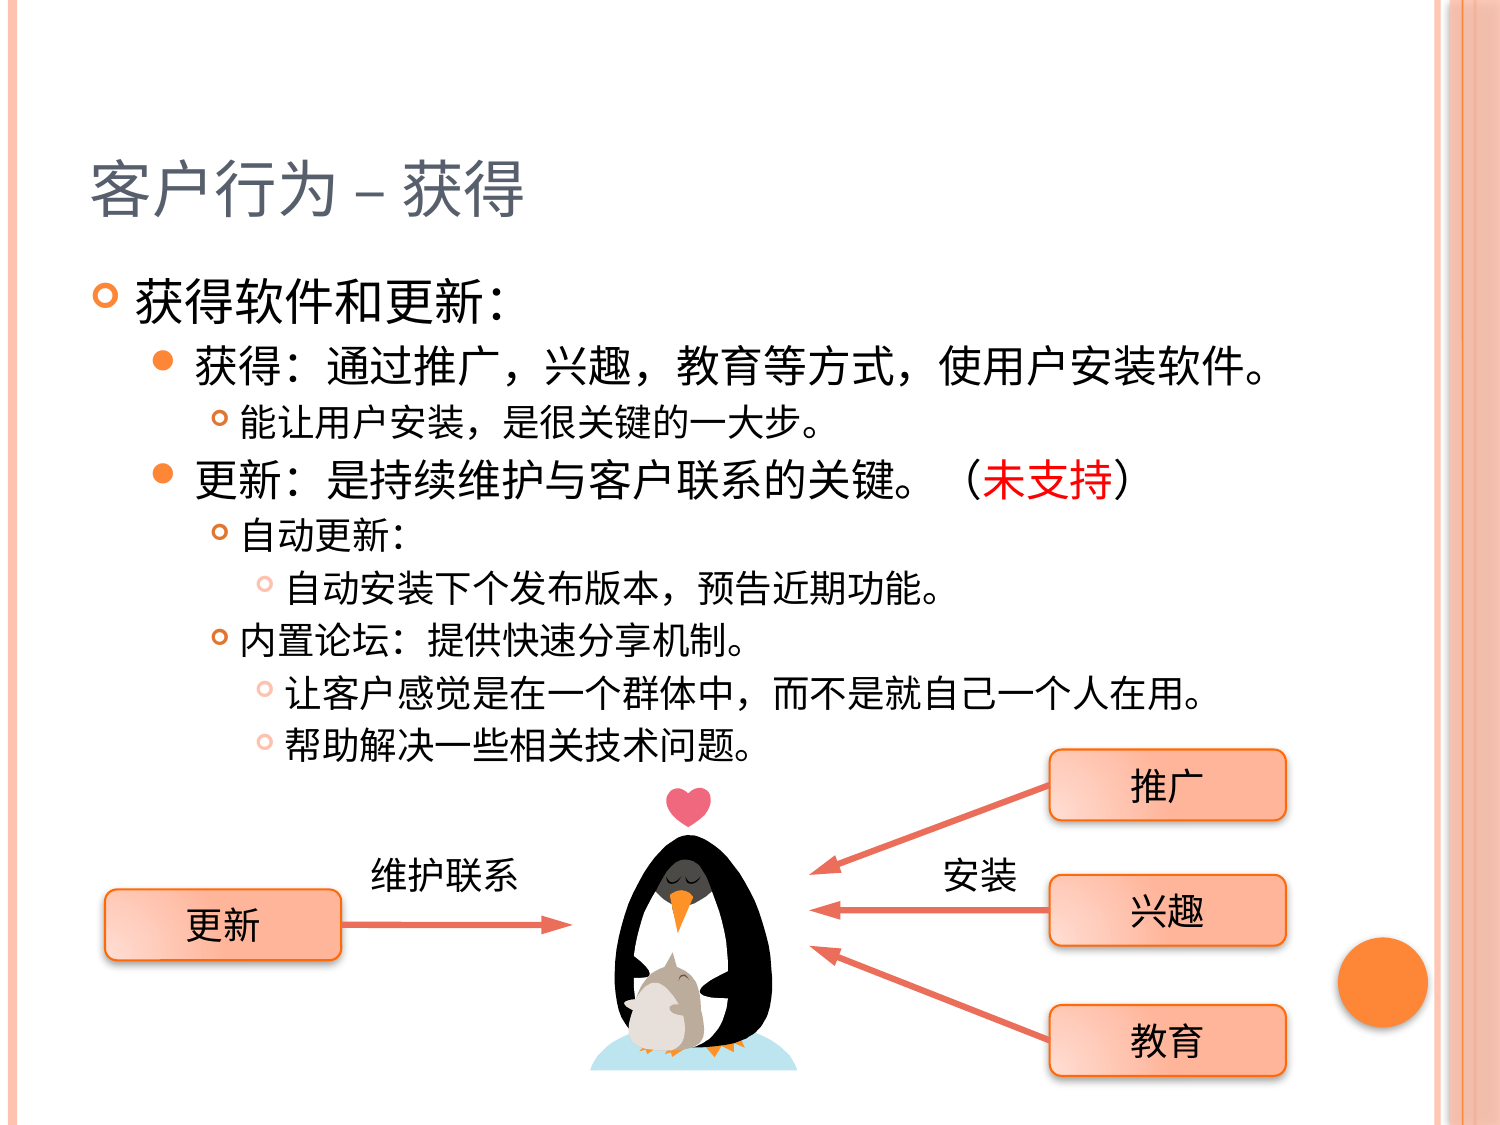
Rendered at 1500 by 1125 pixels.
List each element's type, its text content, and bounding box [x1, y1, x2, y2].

text_box 安装 [927, 884, 1033, 905]
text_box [808, 784, 1051, 876]
text_box 推广 [1048, 748, 1287, 822]
text_box 兴趣 [1048, 873, 1287, 947]
title 客户行为 – 获得 [75, 45, 1300, 233]
picture [588, 786, 799, 1072]
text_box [808, 945, 1051, 1041]
list 获得软件和更新： 获得：通过推广，兴趣，教育等方式，使用户安装软件。 能让用户安装，是很关键的一大步。 更新：是持续维护与客户联系的关键。（未支持） 自动更新： 自动安装下个发布版本，预告近期功能。 内置论坛：提供快速分享机制。 让客户感觉是在一个群体中，而不是就自己一个人在用。 帮助解决一些相关技术问题。 [75, 262, 1365, 1083]
text_box 教育 [1048, 1003, 1287, 1077]
text_box 更新 [103, 888, 343, 962]
text_box 维护联系 [355, 844, 536, 905]
